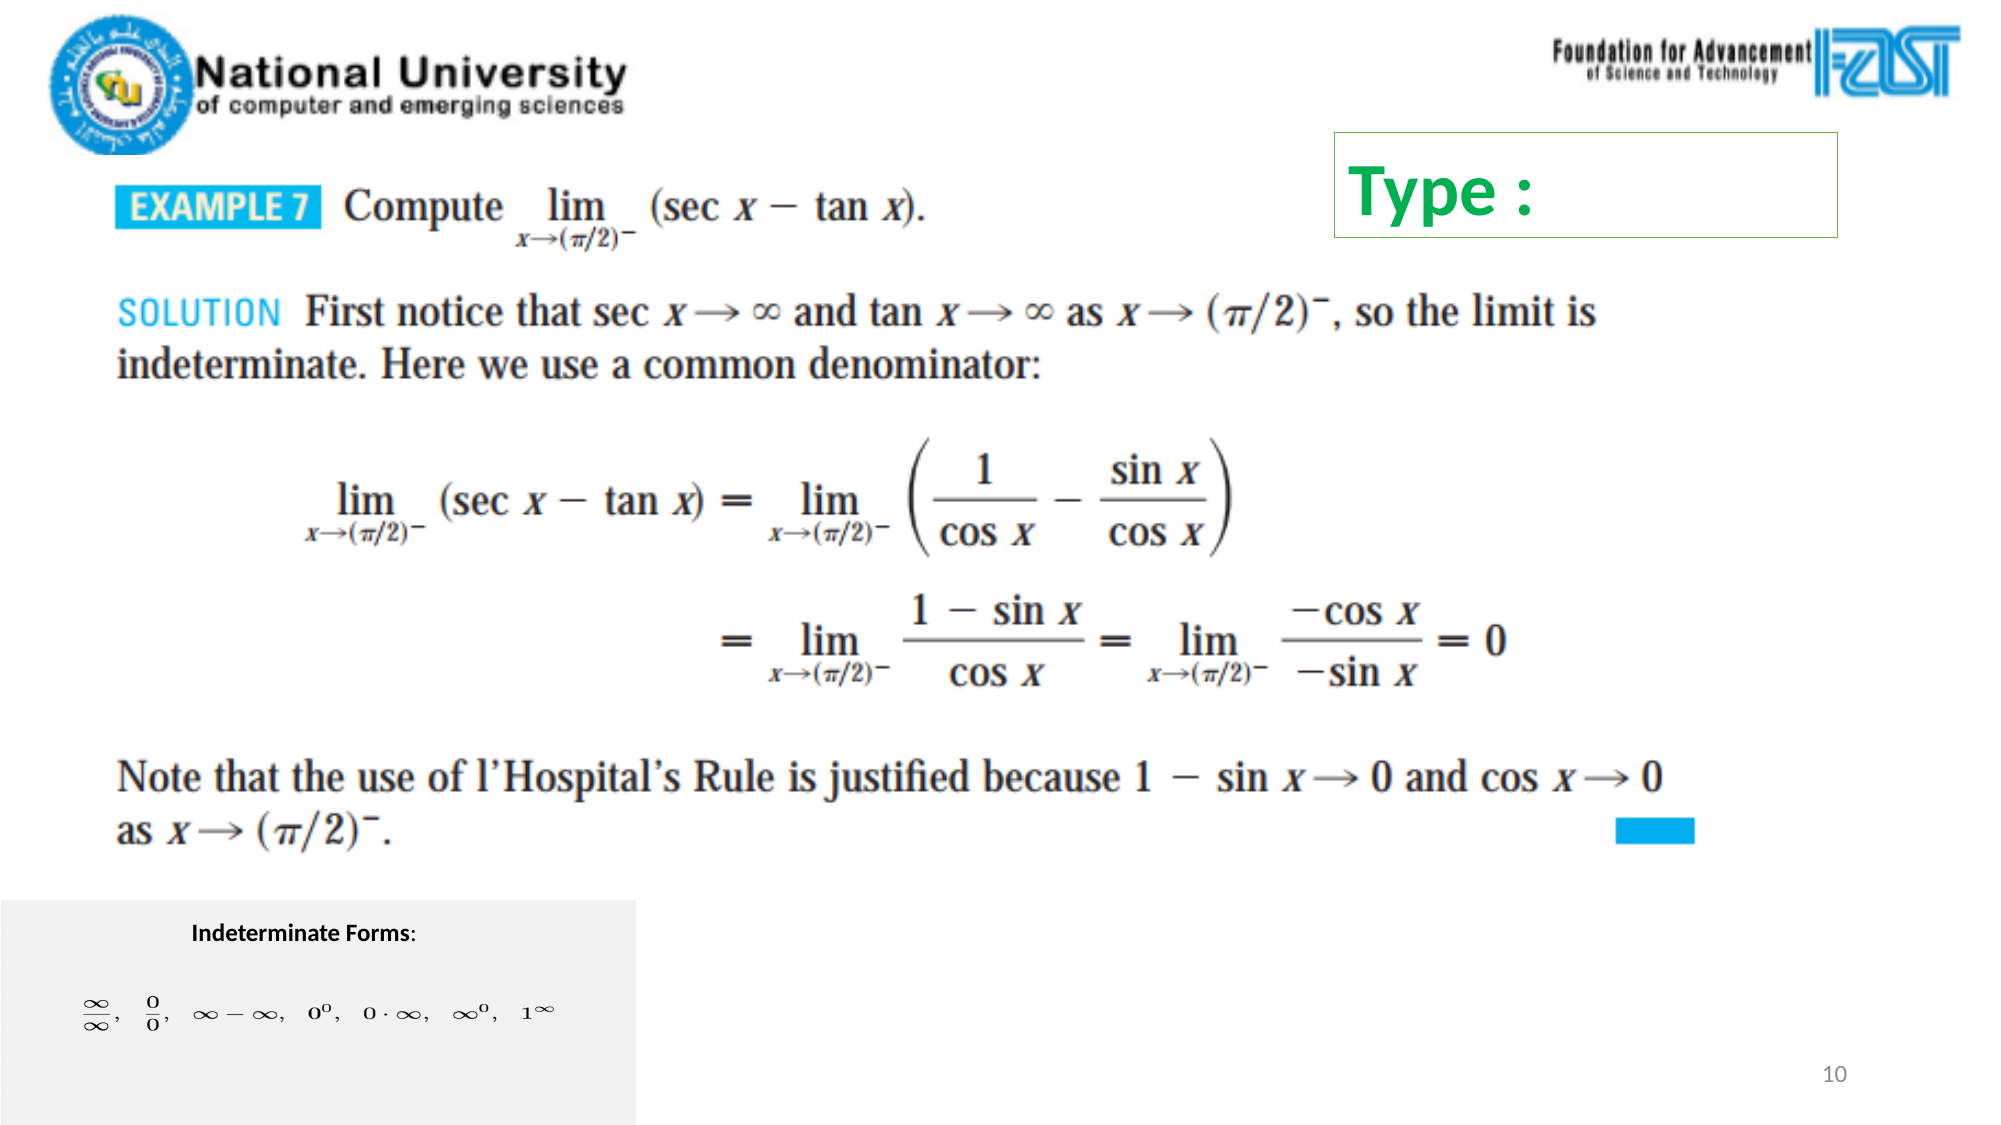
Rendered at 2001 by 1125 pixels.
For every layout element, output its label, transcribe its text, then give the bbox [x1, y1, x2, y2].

slide_number 10 [1412, 1042, 1863, 1103]
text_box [1, 900, 636, 1125]
picture [1528, 0, 1995, 100]
picture [1, 0, 1816, 871]
